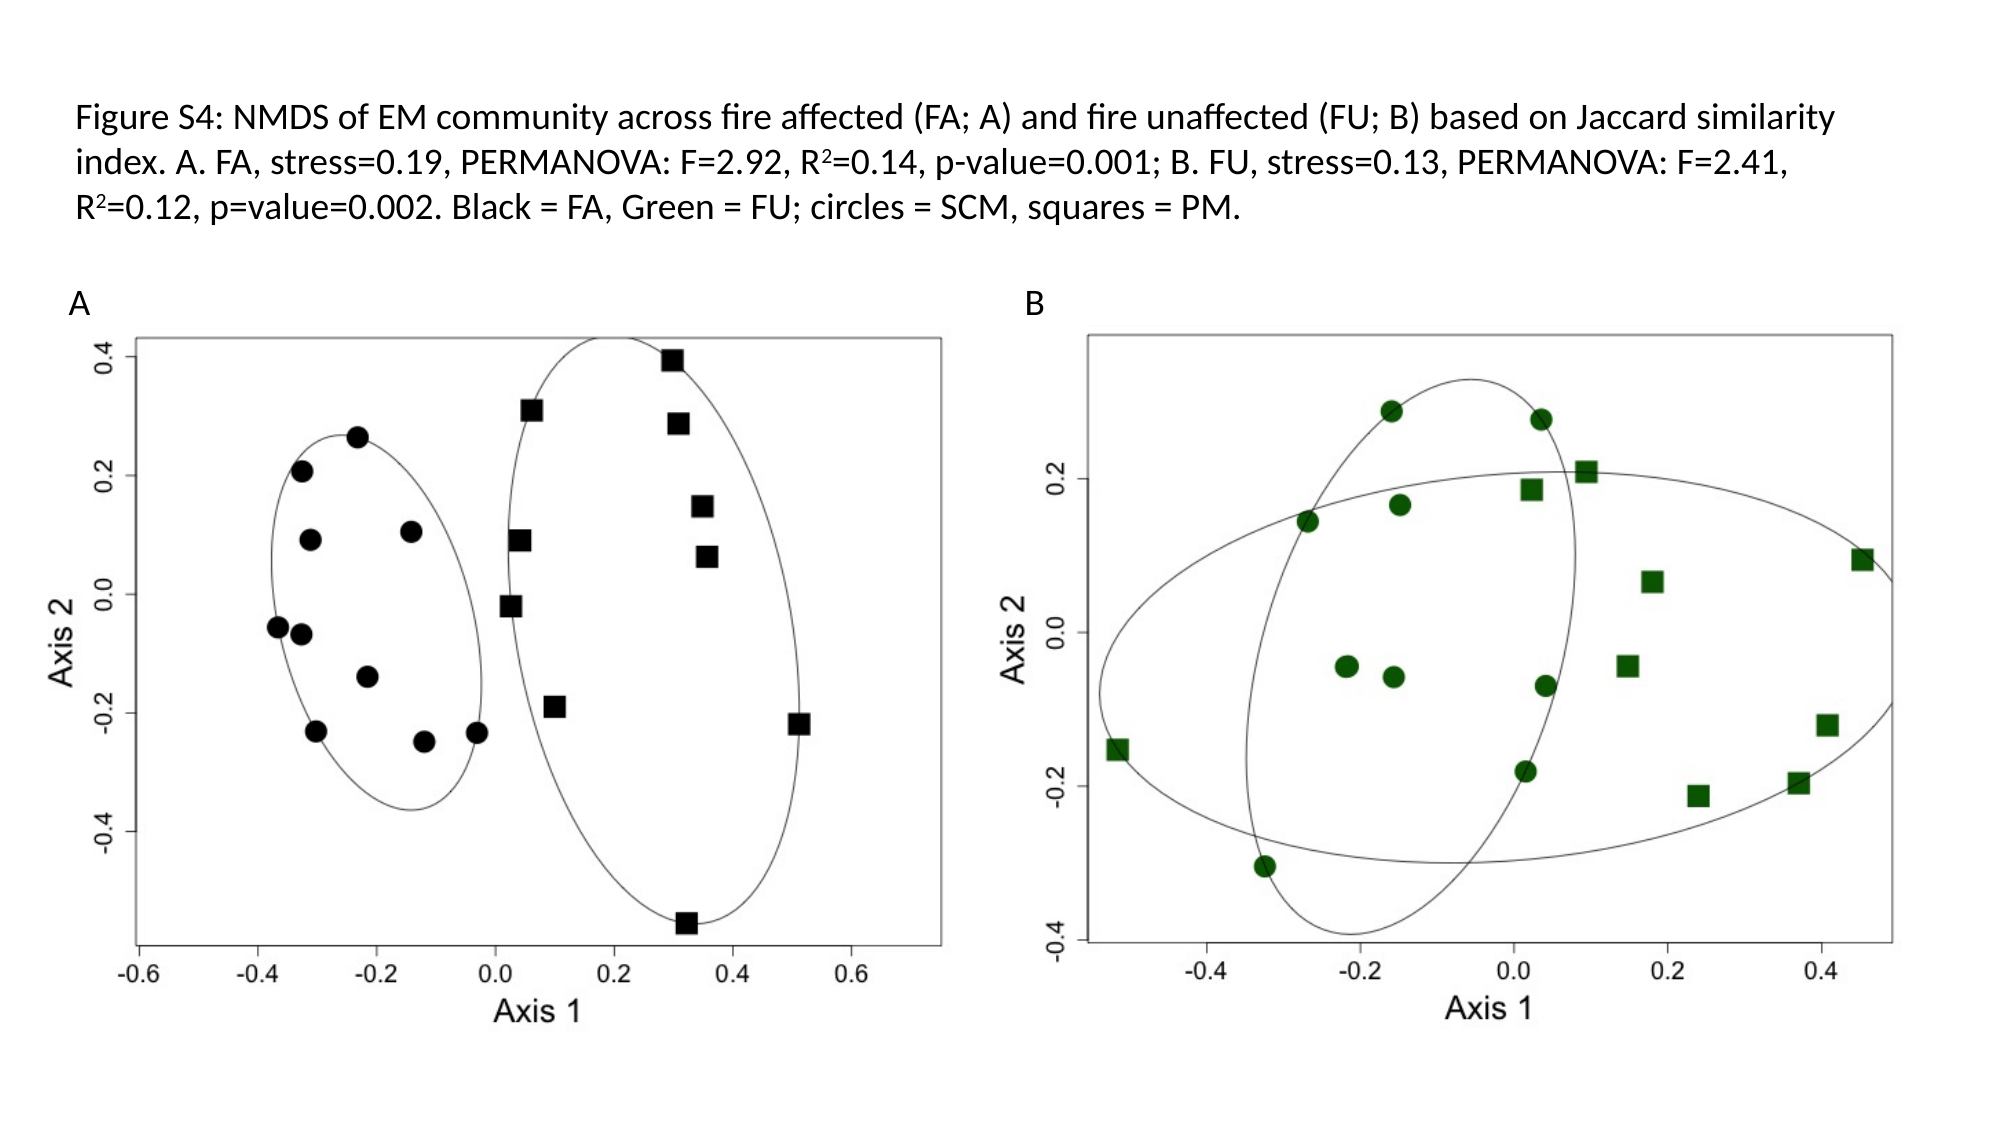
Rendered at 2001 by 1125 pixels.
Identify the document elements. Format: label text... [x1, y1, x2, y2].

picture [37, 236, 1952, 1065]
text_box Figure S4: NMDS of EM community across fire affected (FA; A) and fire unaffected (FU; B) based on Jaccard similarity index. A. FA, stress=0.19, PERMANOVA: F=2.92, R2=0.14, p-value=0.001; B. FU, stress=0.13, PERMANOVA: F=2.41, R2=0.12, p=value=0.002. Black = FA, Green = FU; circles = SCM, squares = PM. [60, 84, 1918, 235]
